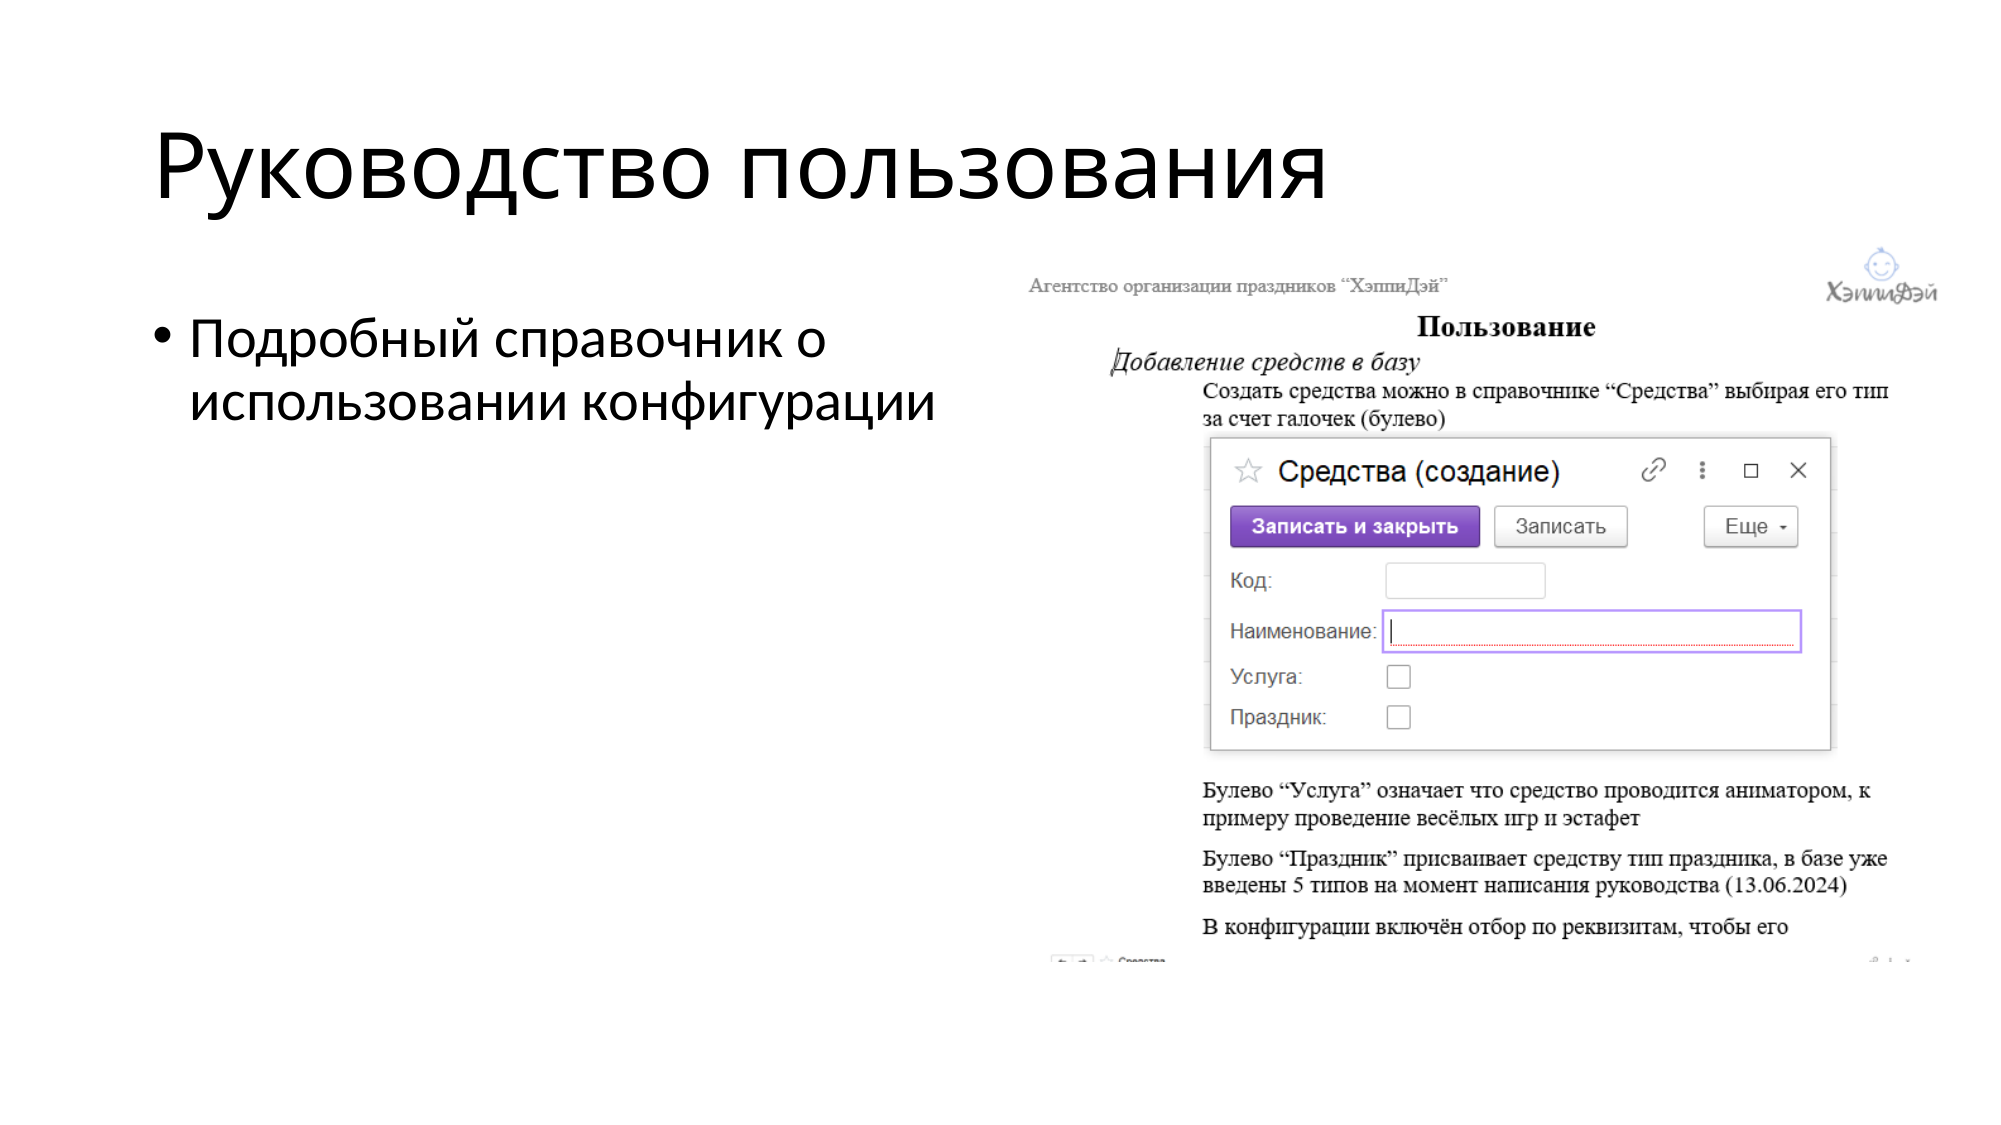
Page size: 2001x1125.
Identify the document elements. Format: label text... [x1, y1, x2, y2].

list Подробный справочник о использовании конфигурации [137, 299, 1155, 1045]
title Руководство пользования [137, 59, 1863, 278]
picture [979, 215, 1964, 962]
